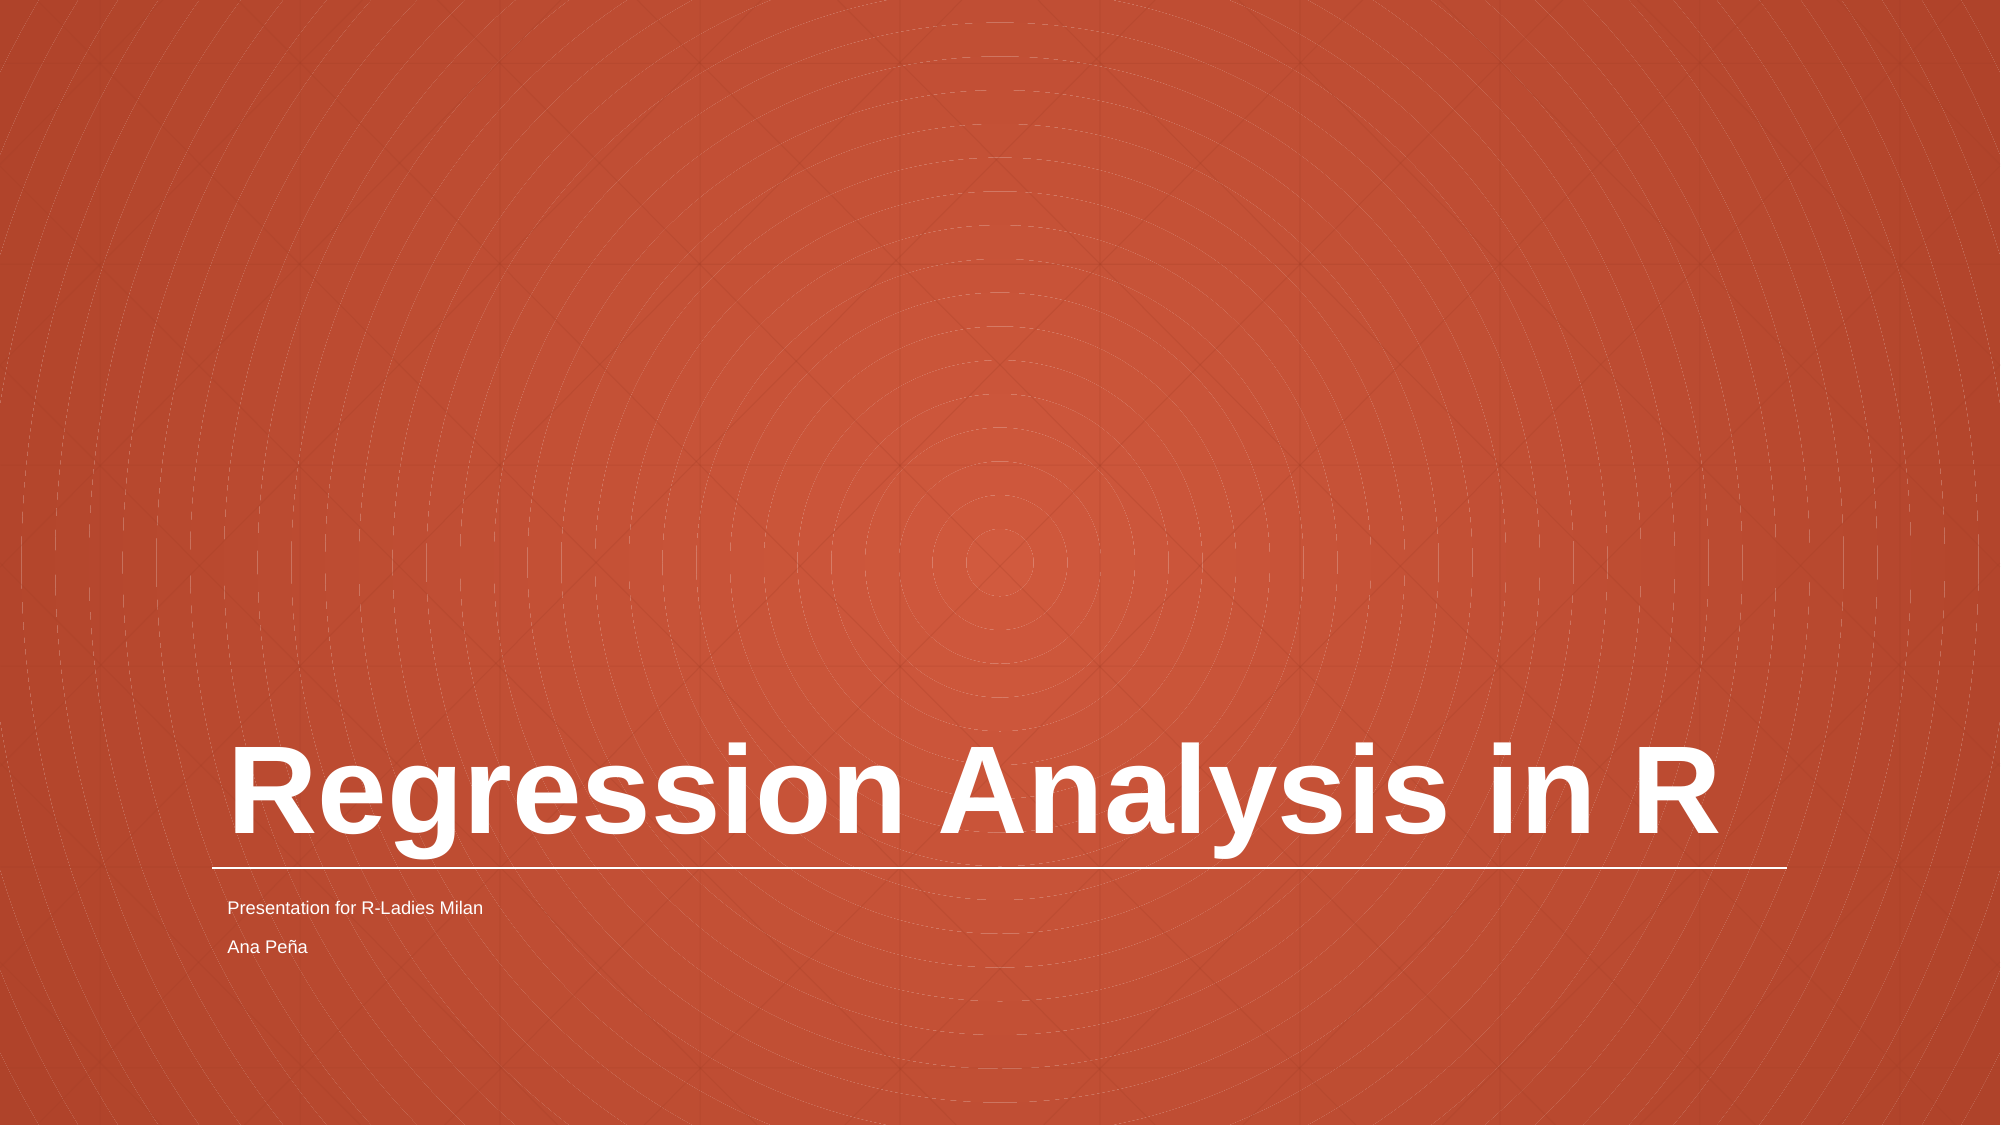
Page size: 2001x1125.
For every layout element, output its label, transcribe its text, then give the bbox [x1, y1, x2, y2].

list Presentation for R-Ladies Milan Ana Peña [212, 891, 1788, 966]
title Regression Analysis in R [212, 416, 1788, 867]
